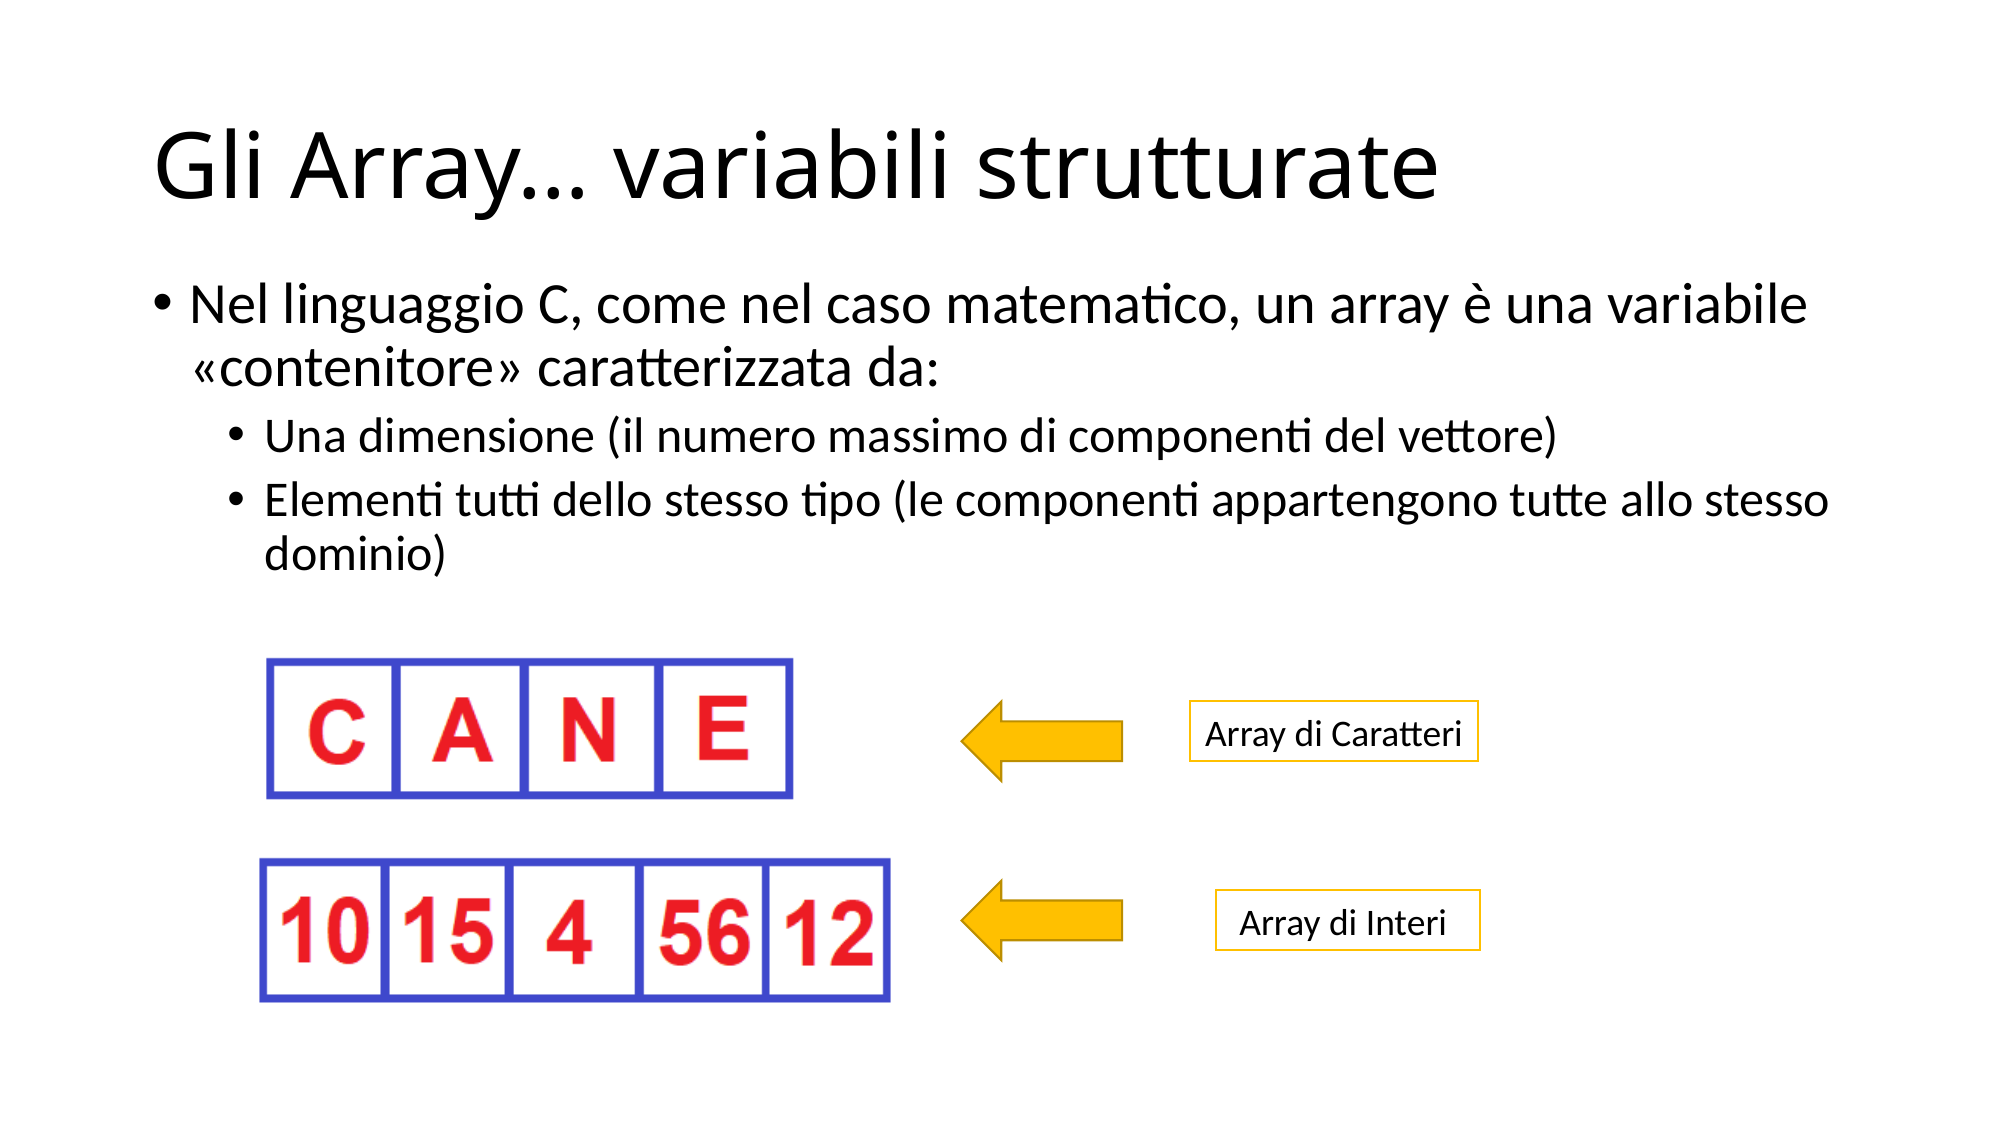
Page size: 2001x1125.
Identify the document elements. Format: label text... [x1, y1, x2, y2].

text_box Array di Caratteri [1189, 700, 1479, 762]
picture [240, 638, 806, 823]
text_box [960, 698, 1124, 784]
text_box [960, 878, 1124, 963]
title Gli Array… variabili strutturate [137, 59, 1863, 265]
picture [240, 844, 906, 1014]
text_box Array di Interi [1215, 889, 1481, 951]
list Nel linguaggio C, come nel caso matematico, un array è una variabile «contenitore» caratterizzata da: Una dimensione (il numero massimo di componenti del vettore) Elementi tutti dello stesso tipo (le componenti appartengono tutte allo stesso dominio) [137, 265, 1863, 1014]
